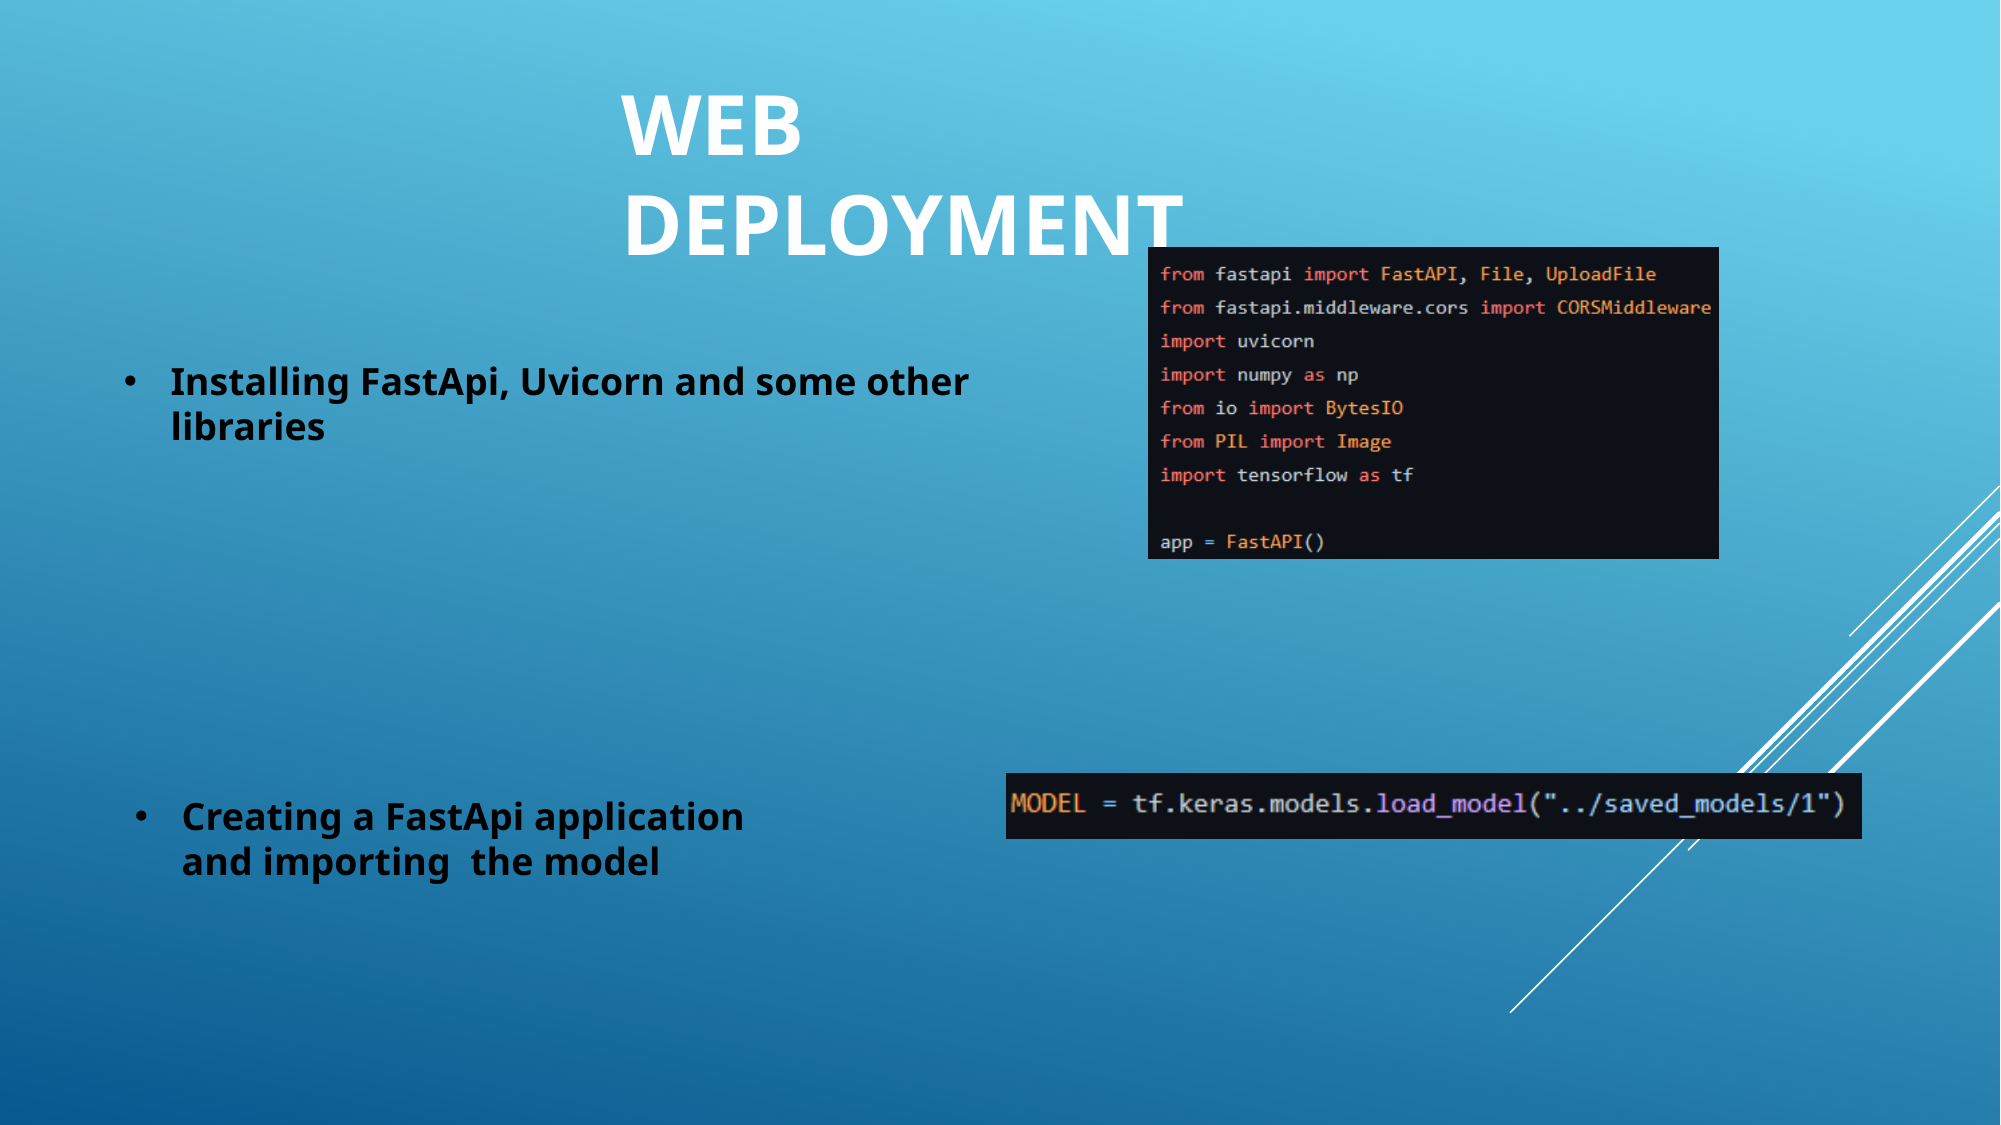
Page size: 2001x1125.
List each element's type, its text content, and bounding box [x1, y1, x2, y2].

picture [1148, 247, 1719, 560]
text_box Installing FastApi, Uvicorn and some other libraries [108, 351, 1039, 456]
text_box Creating a FastApi application and importing the model [119, 785, 821, 890]
picture [1005, 773, 1862, 839]
text_box WEB DEPLOYMENT [606, 64, 1394, 280]
